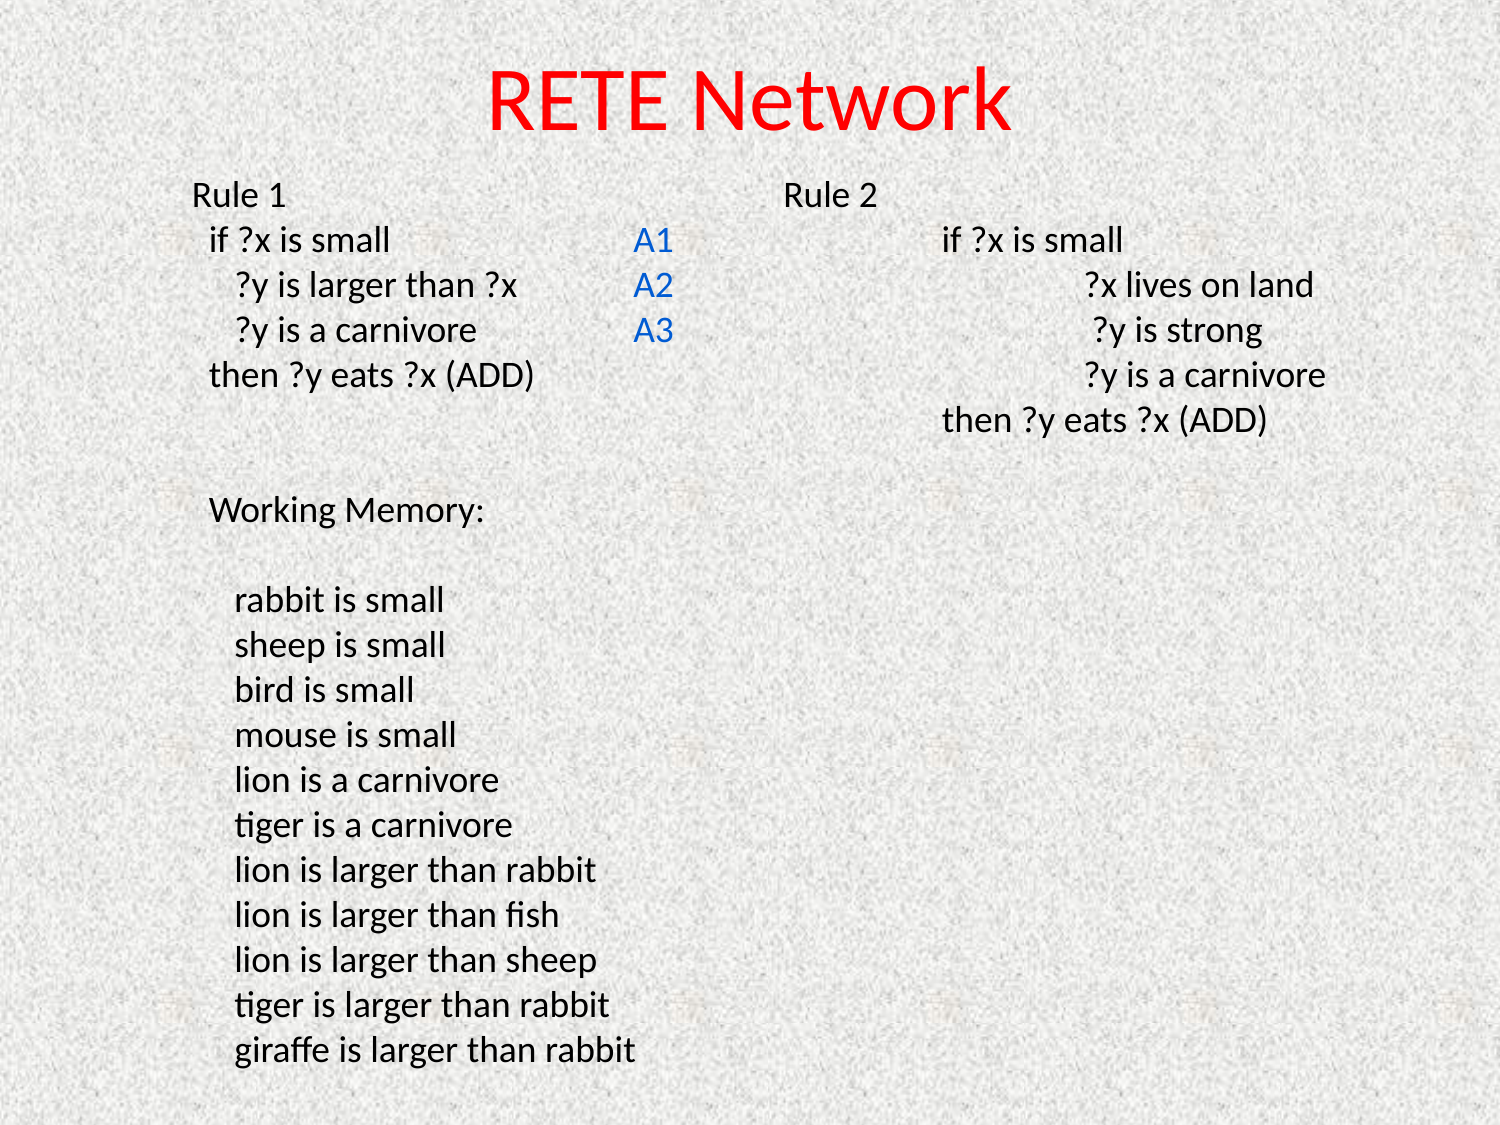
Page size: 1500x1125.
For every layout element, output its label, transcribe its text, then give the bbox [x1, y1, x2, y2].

text_box Rule 1 Rule 2 if ?x is small A1 if ?x is small ?y is larger than ?x A2 ?x lives on land ?y is a carnivore A3 ?y is strong then ?y eats ?x (ADD) ?y is a carnivore then ?y eats ?x (ADD) Working Memory: rabbit is small sheep is small bird is small mouse is small lion is a carnivore tiger is a carnivore lion is larger than rabbit lion is larger than fish lion is larger than sheep tiger is larger than rabbit giraffe is larger than rabbit [168, 162, 1342, 1078]
picture [0, 0, 1500, 1125]
title RETE Network [75, 0, 1425, 188]
